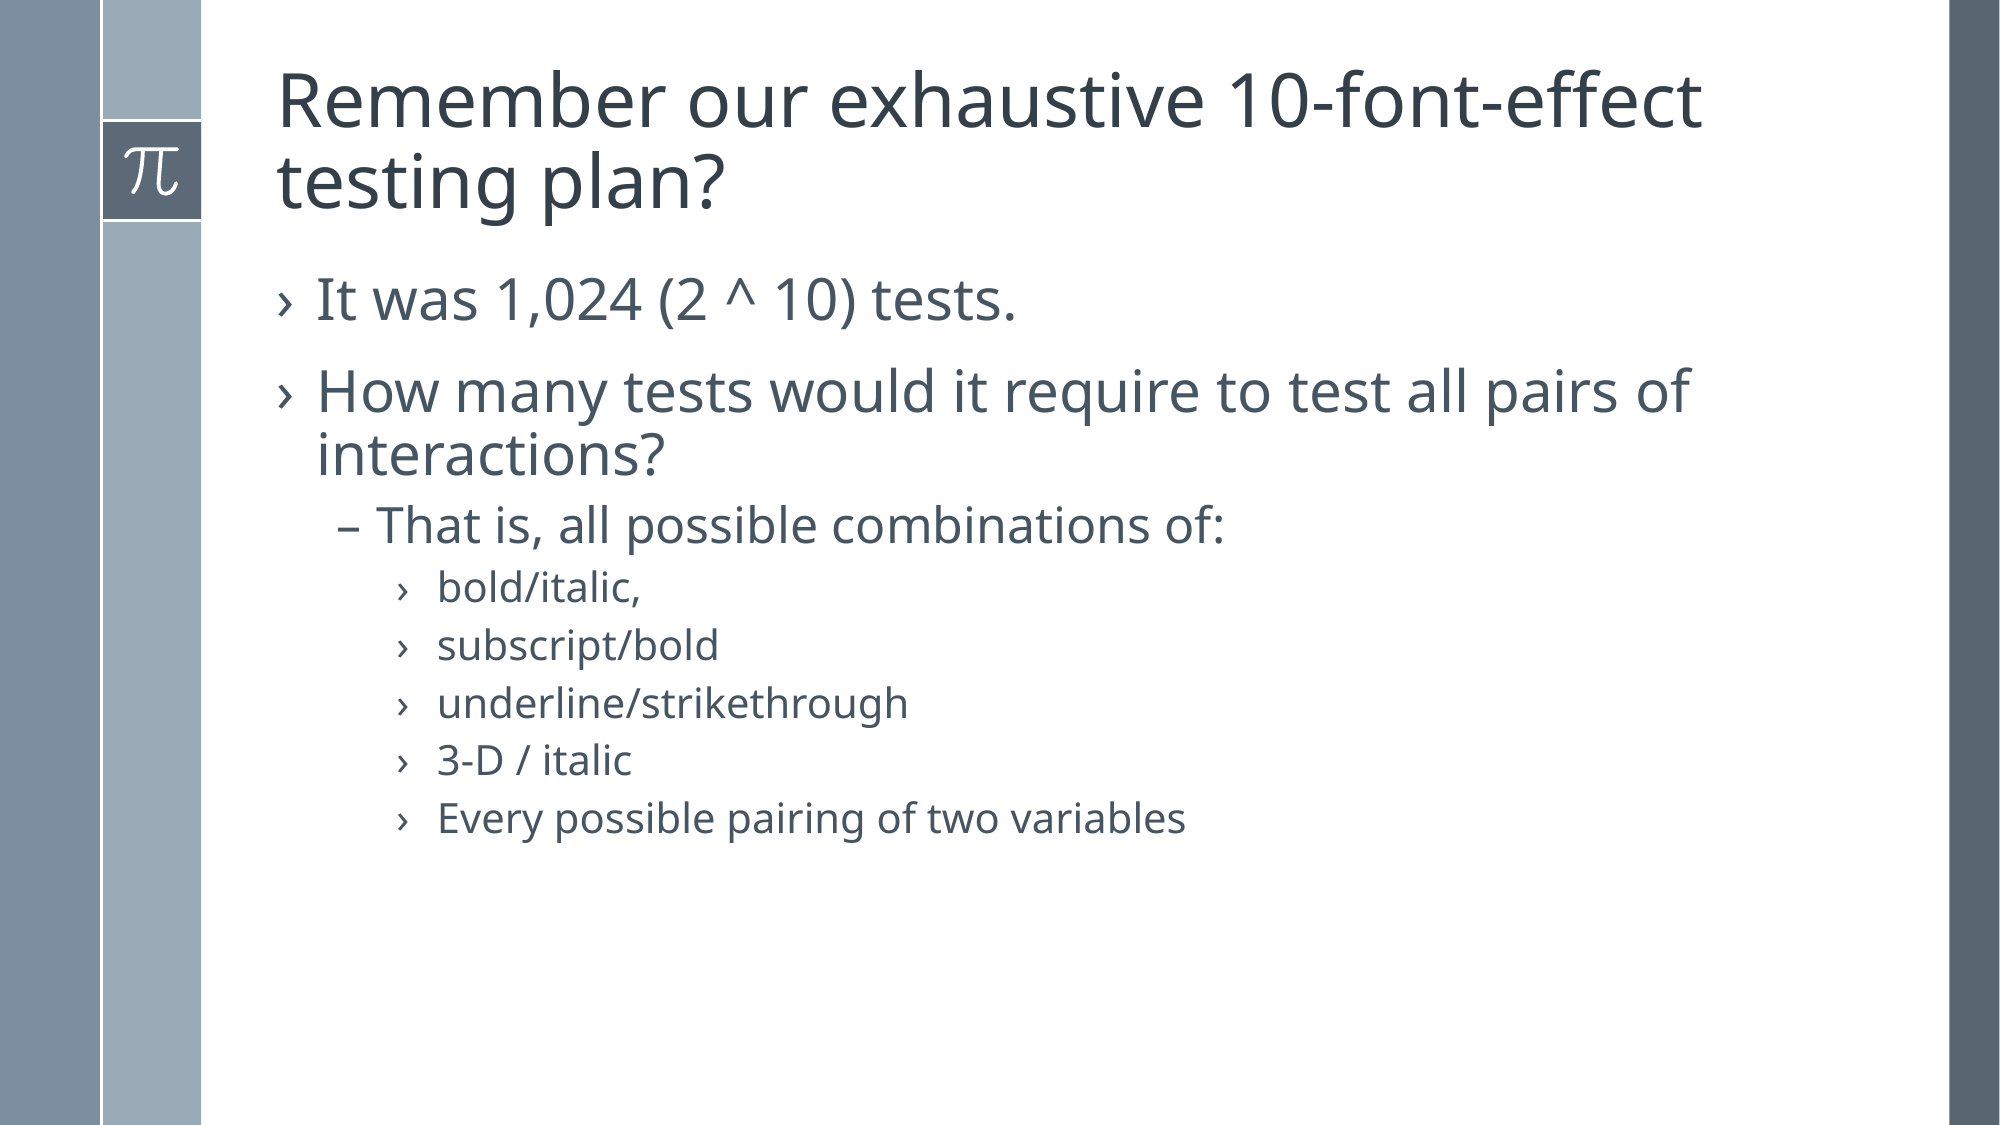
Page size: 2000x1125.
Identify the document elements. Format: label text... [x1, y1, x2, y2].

list It was 1,024 (2 ^ 10) tests. How many tests would it require to test all pairs of interactions? That is, all possible combinations of: bold/italic, subscript/bold underline/strikethrough 3-D / italic Every possible pairing of two variables [261, 262, 1867, 1013]
title Remember our exhaustive 10-font-effect testing plan? [261, 29, 1867, 233]
